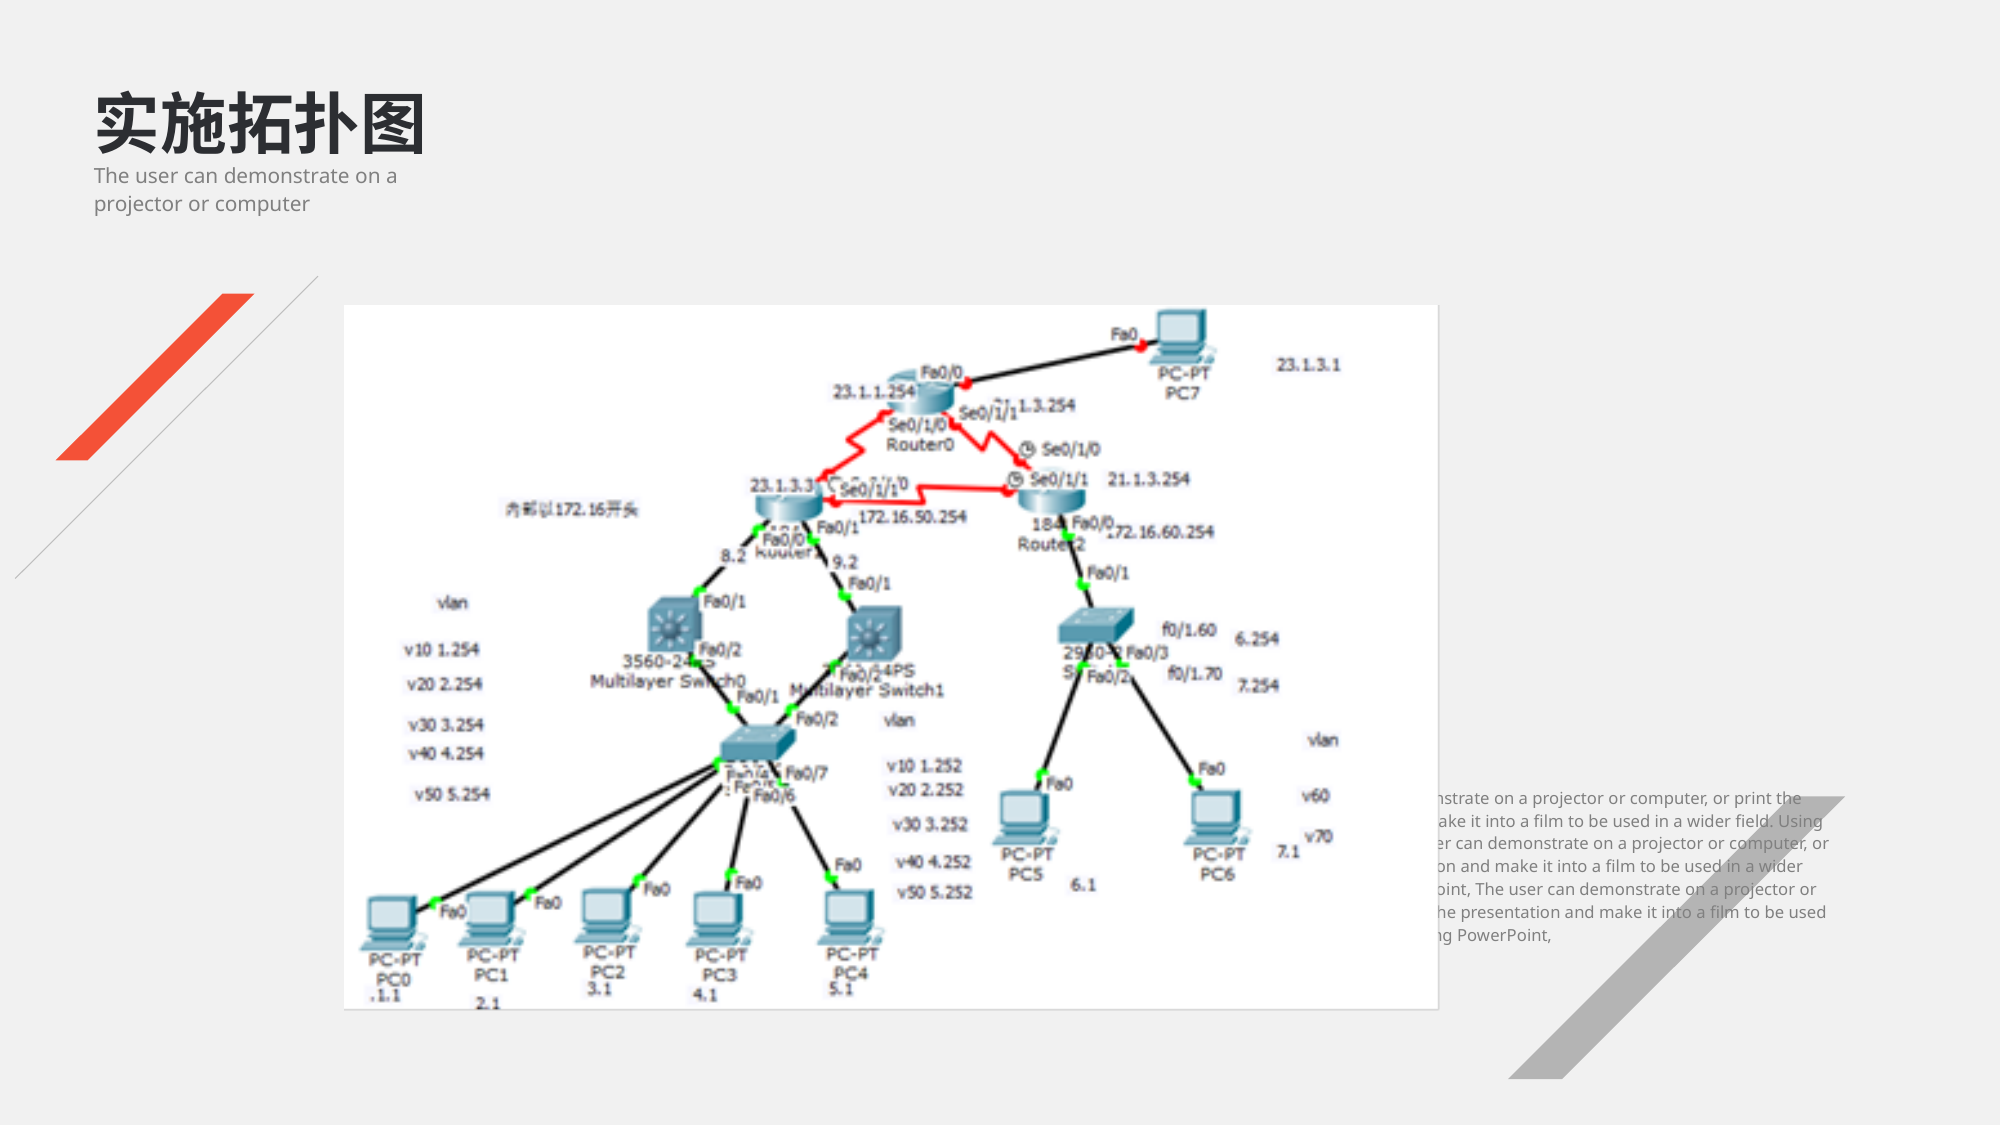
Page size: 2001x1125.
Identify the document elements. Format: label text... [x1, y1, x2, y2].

picture [344, 304, 1442, 1013]
text_box [1505, 952, 1691, 1081]
text_box The user can demonstrate on a projector or computer, or print the presentation and make it into a film to be used in a wider field. Using PowerPoint, The user can demonstrate on a projector or computer, or print the presentation and make it into a film to be used in a wider field. Using PowerPoint, The user can demonstrate on a projector or computer, or print the presentation and make it into a film to be used in a wider field. Using PowerPoint, [1442, 777, 1857, 952]
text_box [78, 58, 557, 225]
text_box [15, 276, 319, 579]
